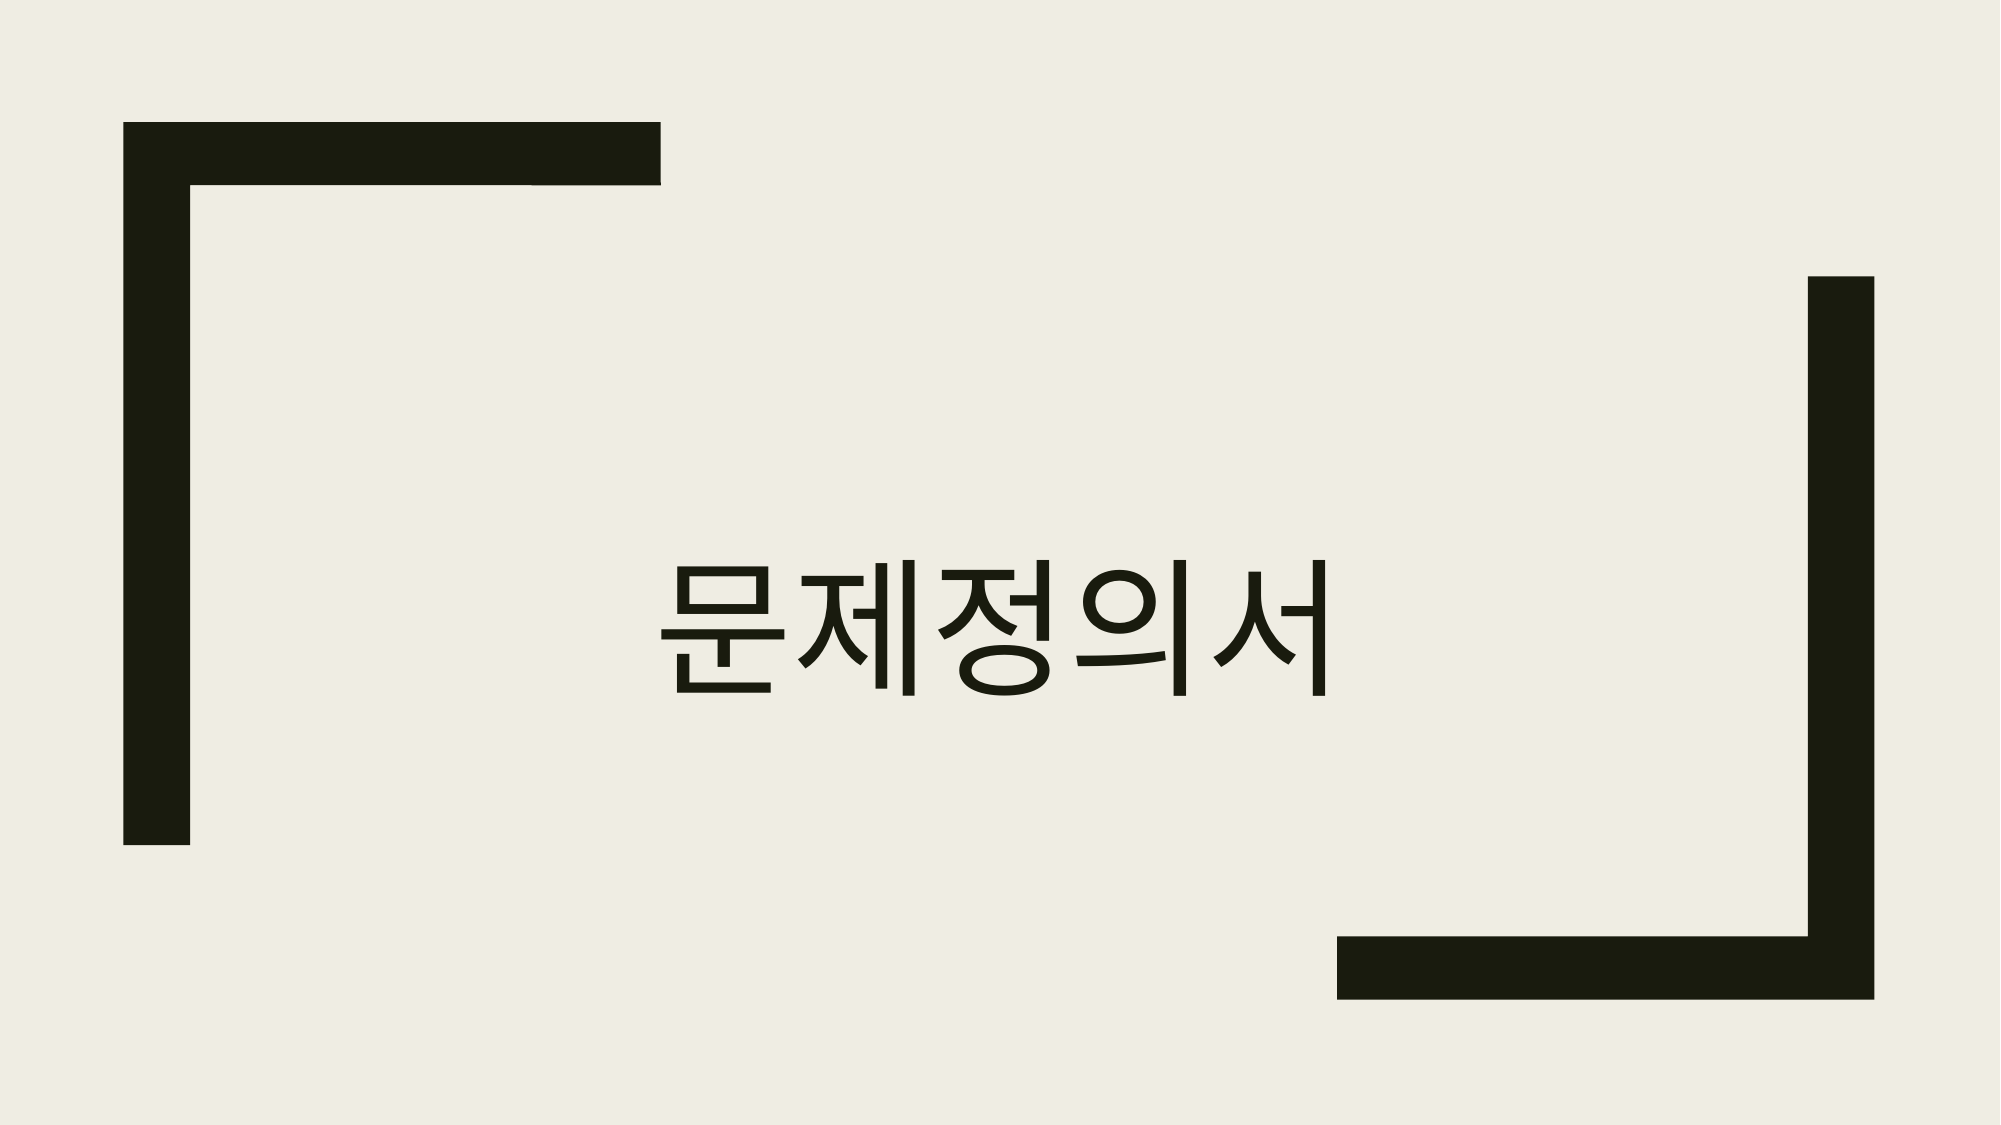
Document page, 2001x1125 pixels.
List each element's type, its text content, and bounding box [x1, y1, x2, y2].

title 문제정의서 [314, 530, 1686, 876]
